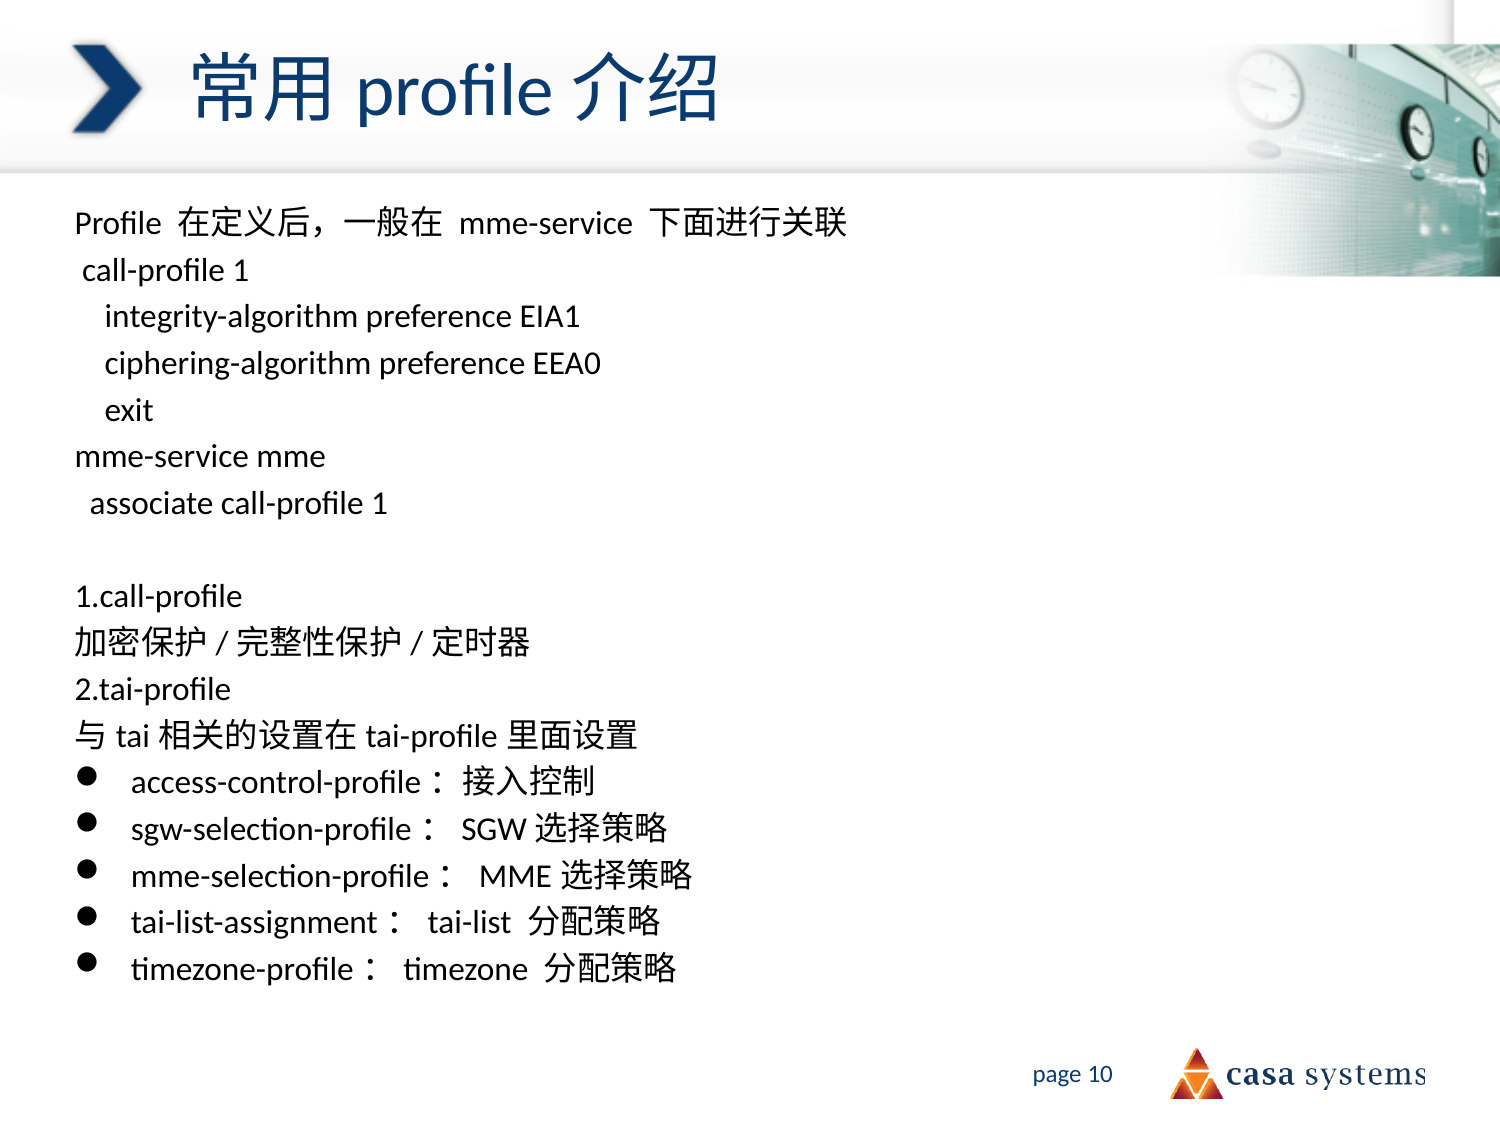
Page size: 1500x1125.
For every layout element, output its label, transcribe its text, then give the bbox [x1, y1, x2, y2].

list Profile 在定义后，一般在 mme-service 下面进行关联 call-profile 1 integrity-algorithm preference EIA1 ciphering-algorithm preference EEA0 exit mme-service mme associate call-profile 1 1.call-profile 加密保护/完整性保护/定时器 2.tai-profile 与tai相关的设置在tai-profile里面设置 access-control-profile：接入控制 sgw-selection-profile：SGW选择策略 mme-selection-profile：MME选择策略 tai-list-assignment：tai-list 分配策略 timezone-profile：timezone 分配策略 [59, 193, 1410, 1008]
slide_number page [1017, 1042, 1162, 1103]
picture [0, 0, 1500, 1125]
title 常用profile介绍 [172, 1, 1454, 170]
